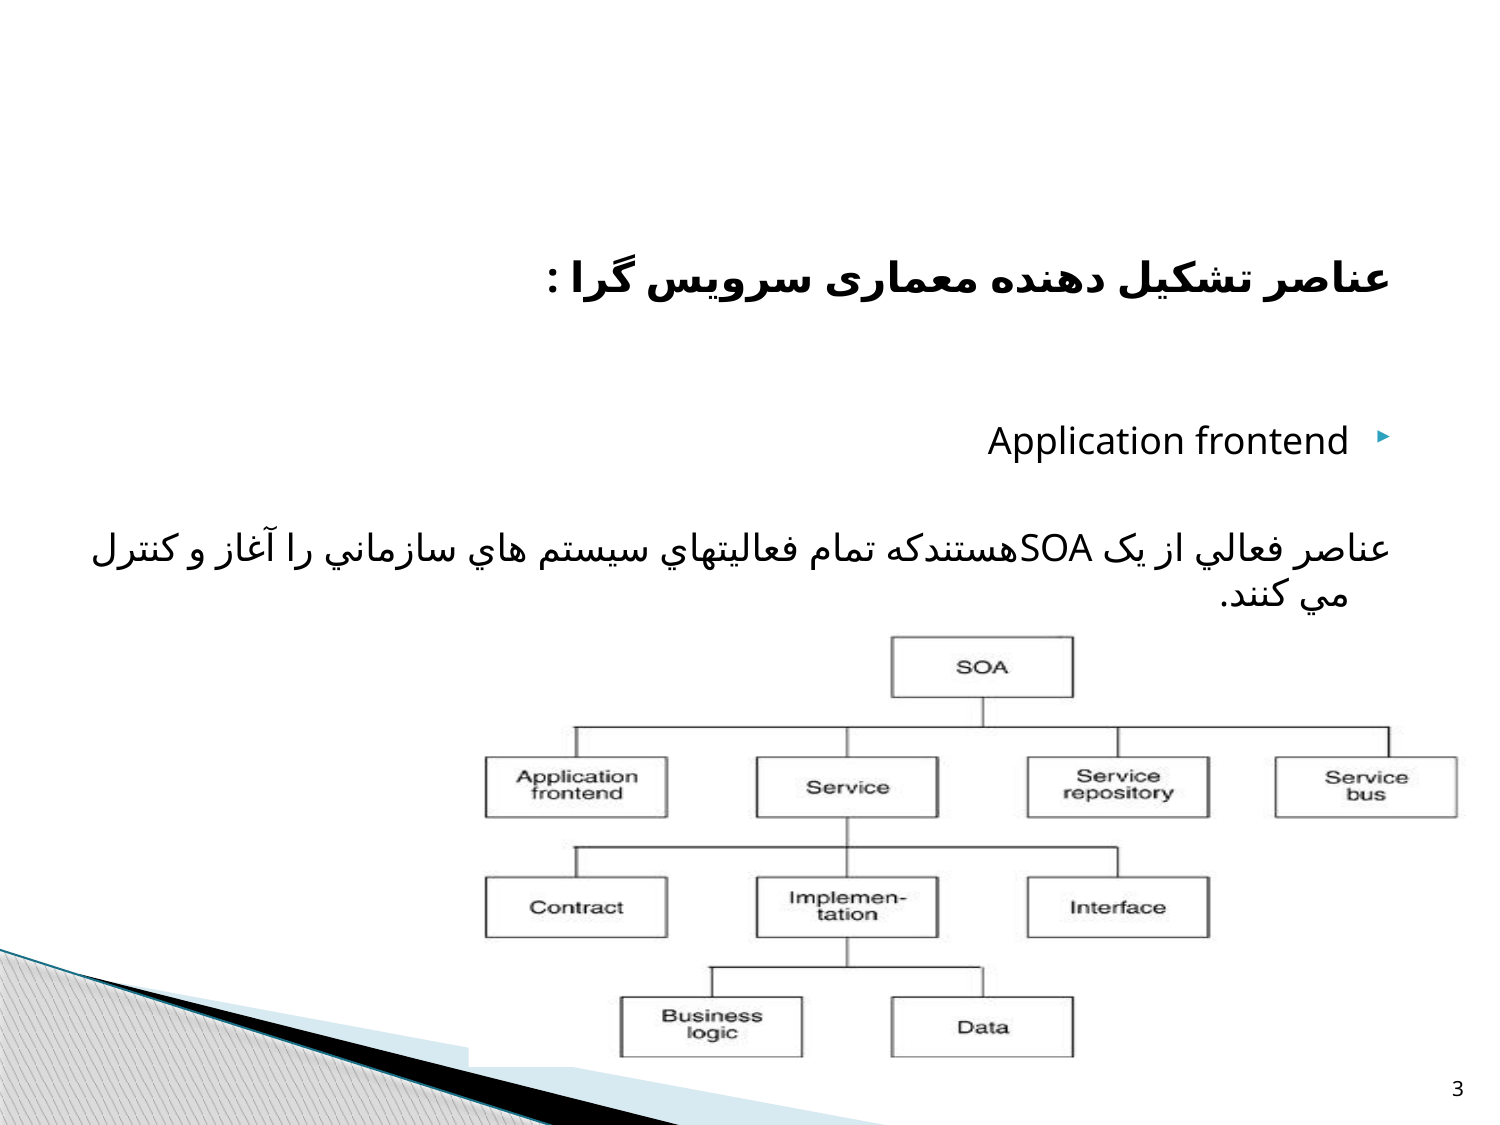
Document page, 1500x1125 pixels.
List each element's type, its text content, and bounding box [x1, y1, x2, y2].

list عناصر تشکیل دهنده معماری سرویس گرا : Application frontend عناصر فعالي از يک SOAهستندکه تمام فعاليتهاي سيستم هاي سازماني را آغاز و کنترل مي کنند. [75, 243, 1425, 986]
picture [468, 632, 1472, 1067]
slide_number 3 [1418, 1051, 1479, 1112]
